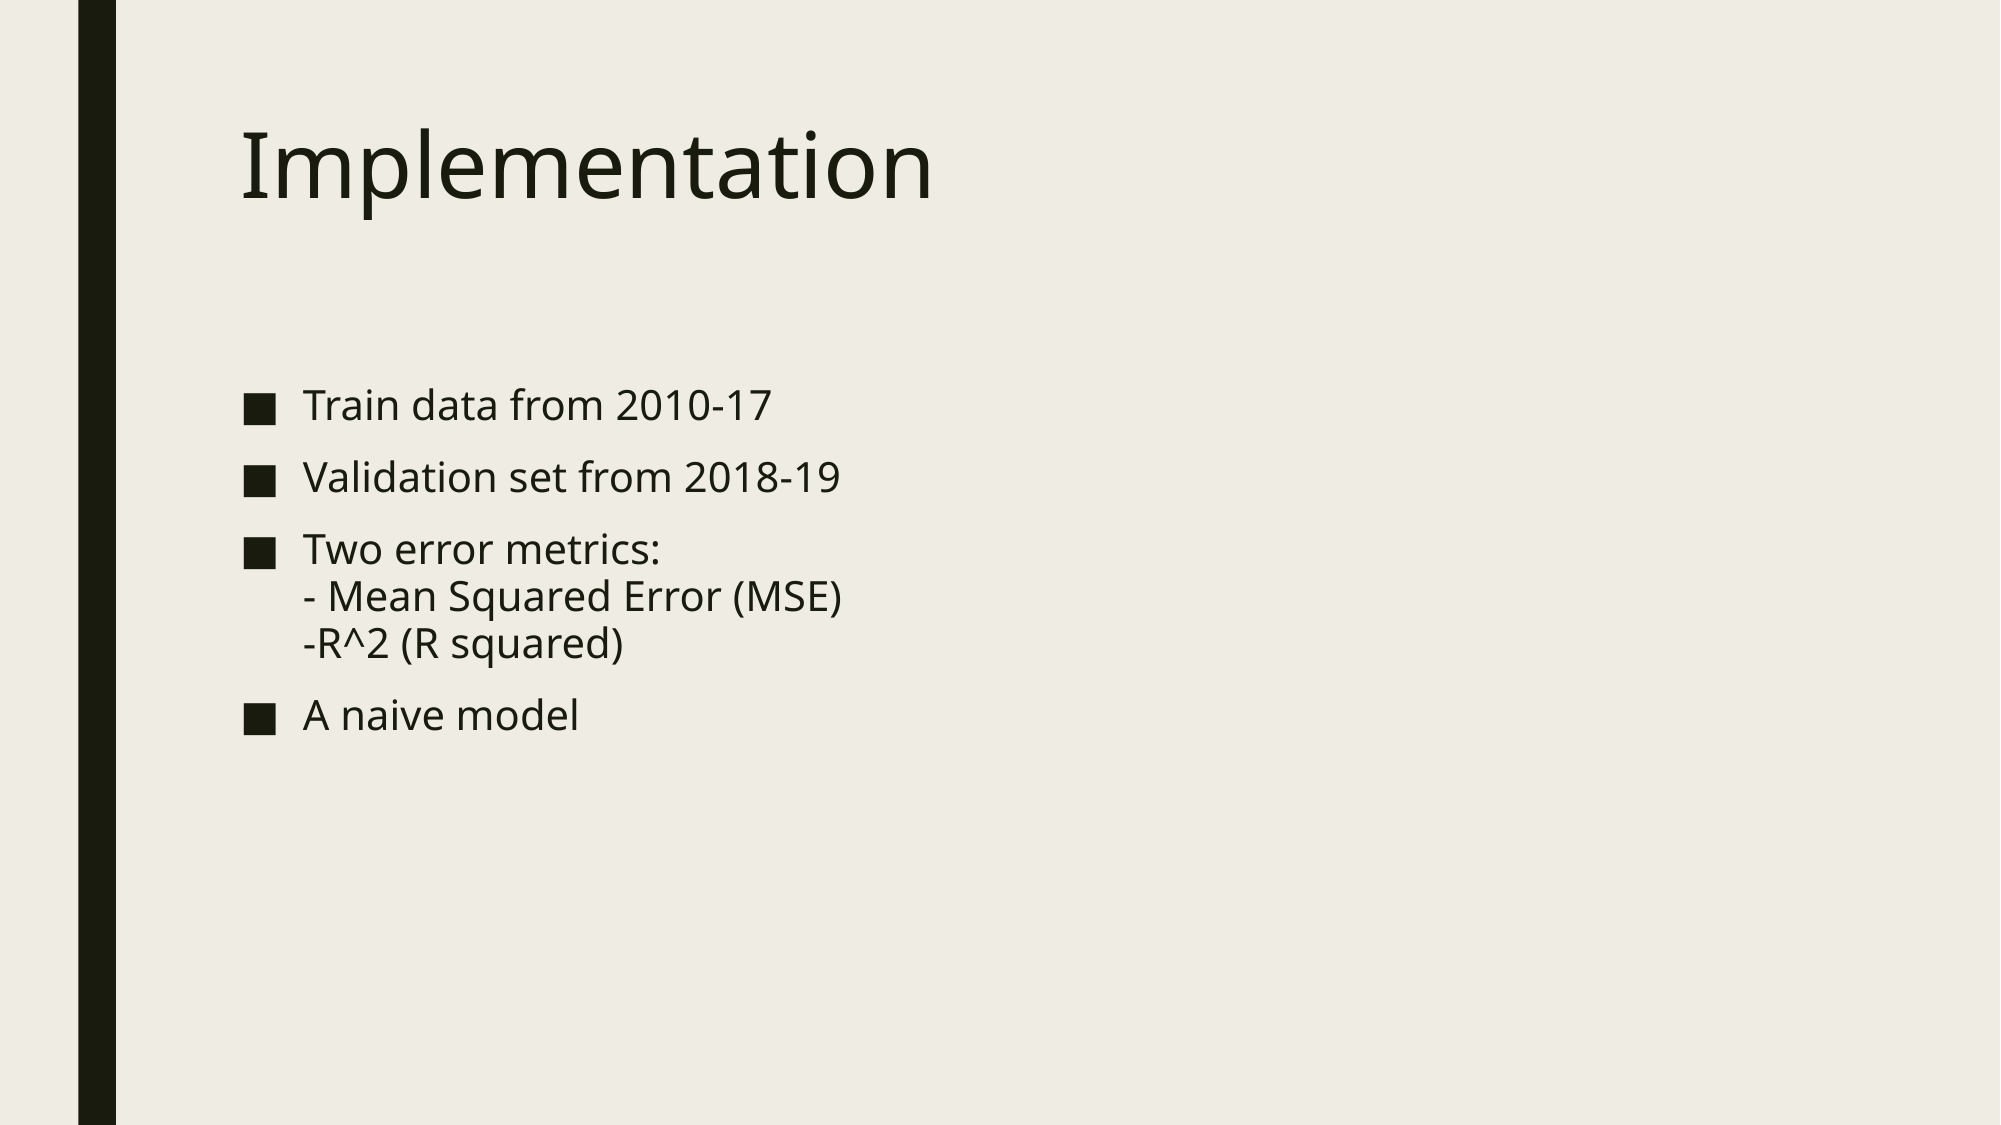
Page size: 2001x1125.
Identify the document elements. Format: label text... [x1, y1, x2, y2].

list Train data from 2010-17 Validation set from 2018-19 Two error metrics: - Mean Squared Error (MSE) -R^2 (R squared) A naive model [225, 375, 1800, 963]
title Implementation [225, 112, 1800, 357]
